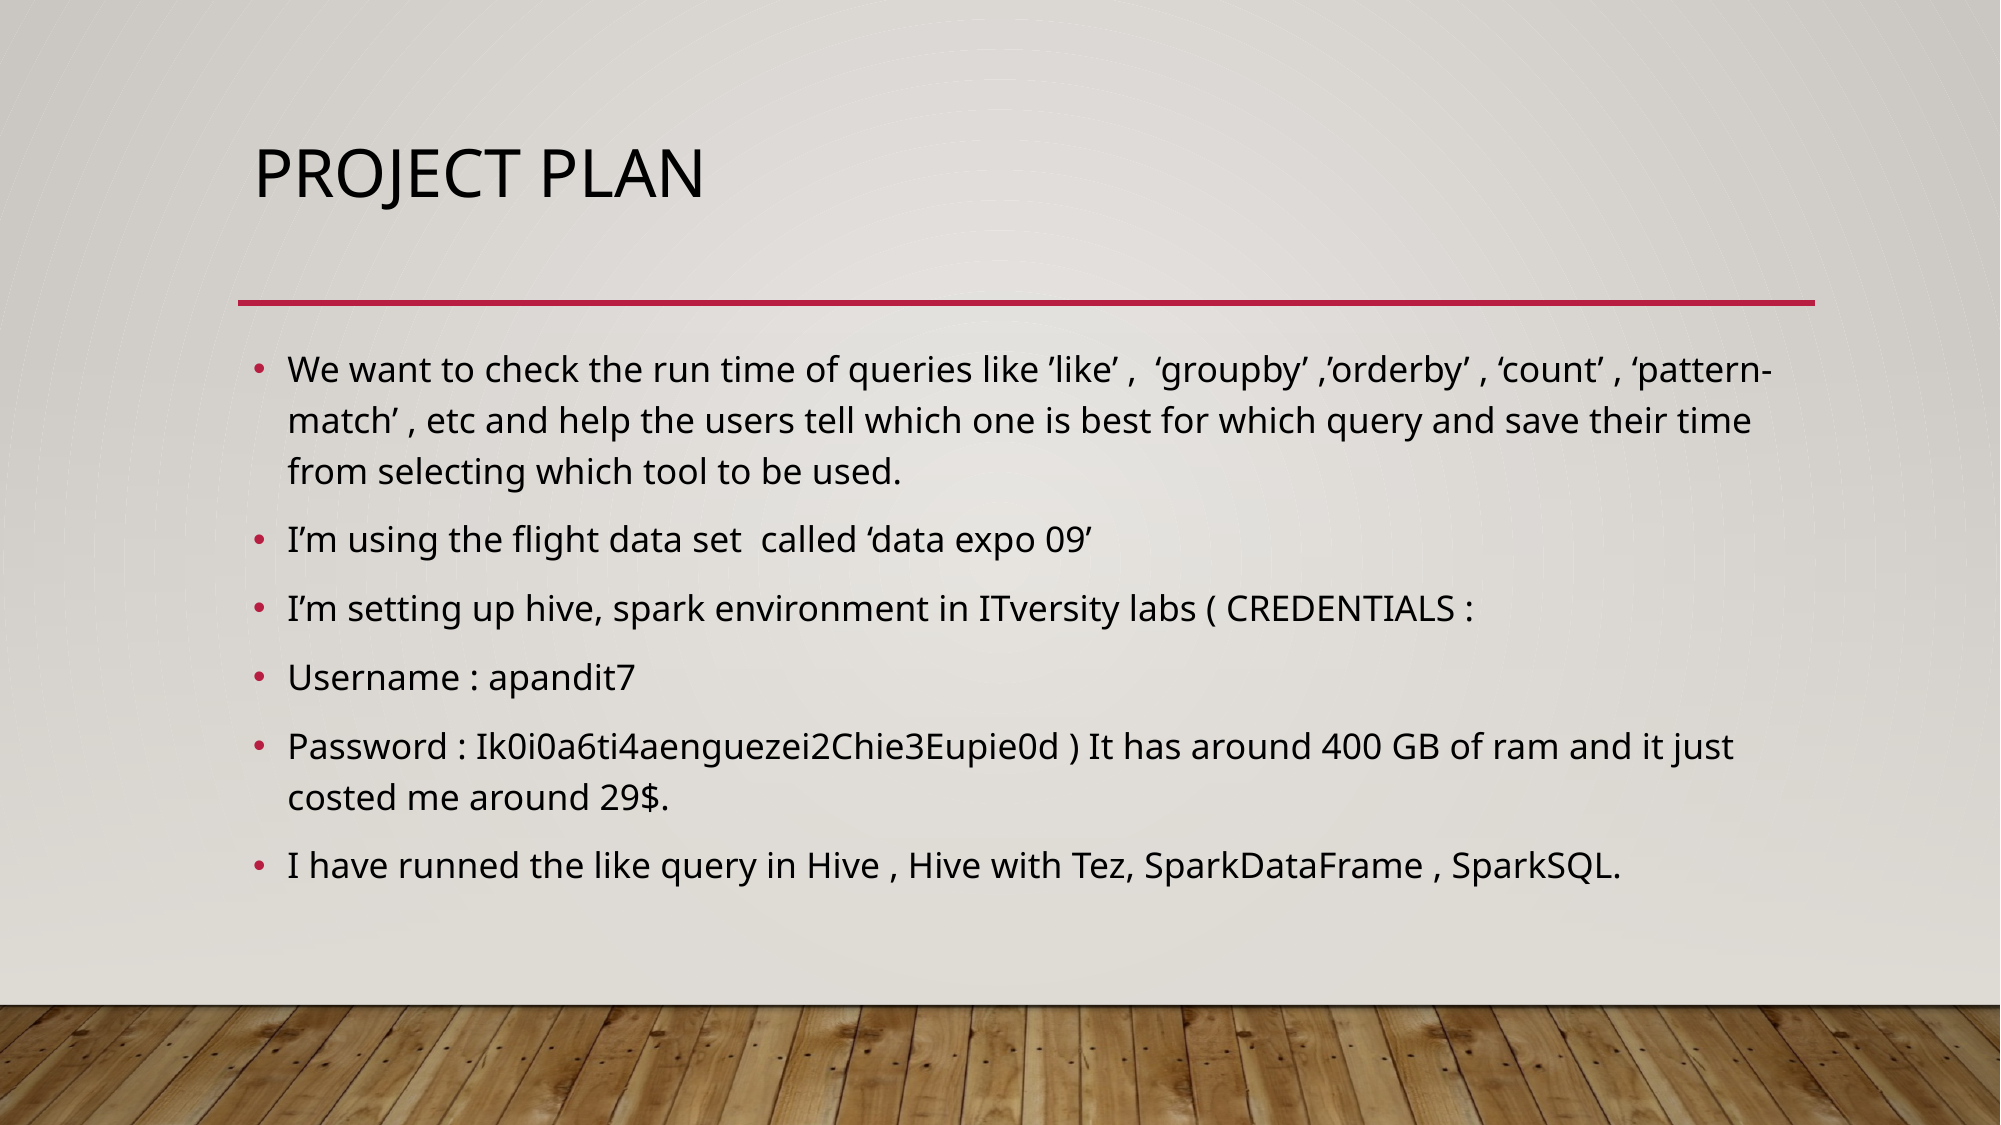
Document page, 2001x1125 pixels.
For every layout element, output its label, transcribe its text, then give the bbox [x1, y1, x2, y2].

title Project plan [238, 131, 1814, 305]
picture [0, 1005, 2000, 1125]
list We want to check the run time of queries like ’like’ , ‘groupby’ ,’orderby’ , ‘count’ , ‘pattern-match’ , etc and help the users tell which one is best for which query and save their time from selecting which tool to be used. I’m using the flight data set called ‘data expo 09’ I’m setting up hive, spark environment in ITversity labs ( CREDENTIALS : Username : apandit7 Password : Ik0i0a6ti4aenguezei2Chie3Eupie0d ) It has around 400 GB of ram and it just costed me around 29$. I have runned the like query in Hive , Hive with Tez, SparkDataFrame , SparkSQL. [238, 330, 1814, 897]
